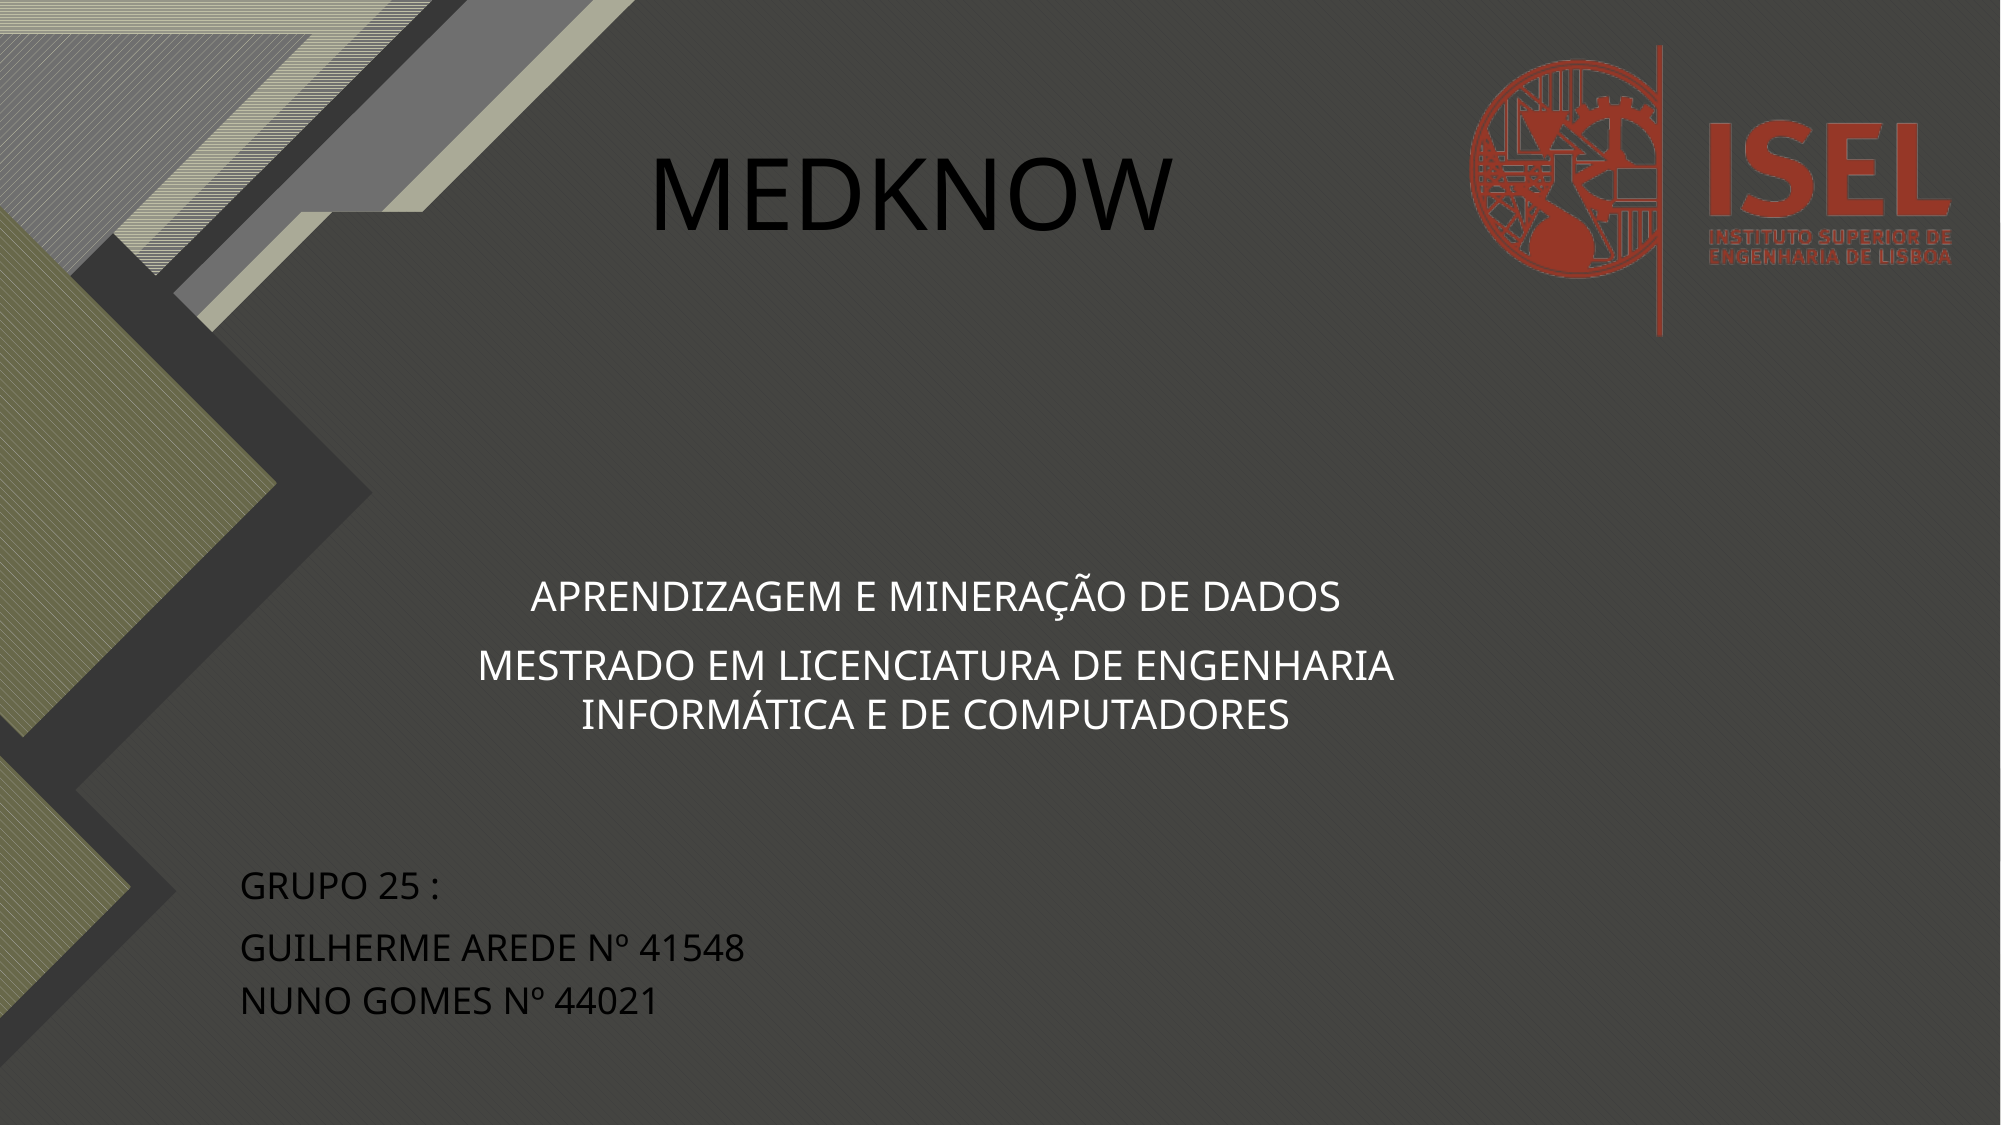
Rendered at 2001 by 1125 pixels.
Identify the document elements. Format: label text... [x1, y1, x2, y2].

picture [1468, 45, 1953, 337]
text_box Aprendizagem e mineração de dados Mestrado em Licenciatura de Engenharia Informática e de computadores [438, 562, 1434, 785]
subtitle Grupo 25 : Guilherme Arede nº 41548 Nuno Gomes nº 44021 [224, 854, 773, 1033]
text_box [224, 443, 1648, 610]
title Medknow [199, 92, 1468, 258]
